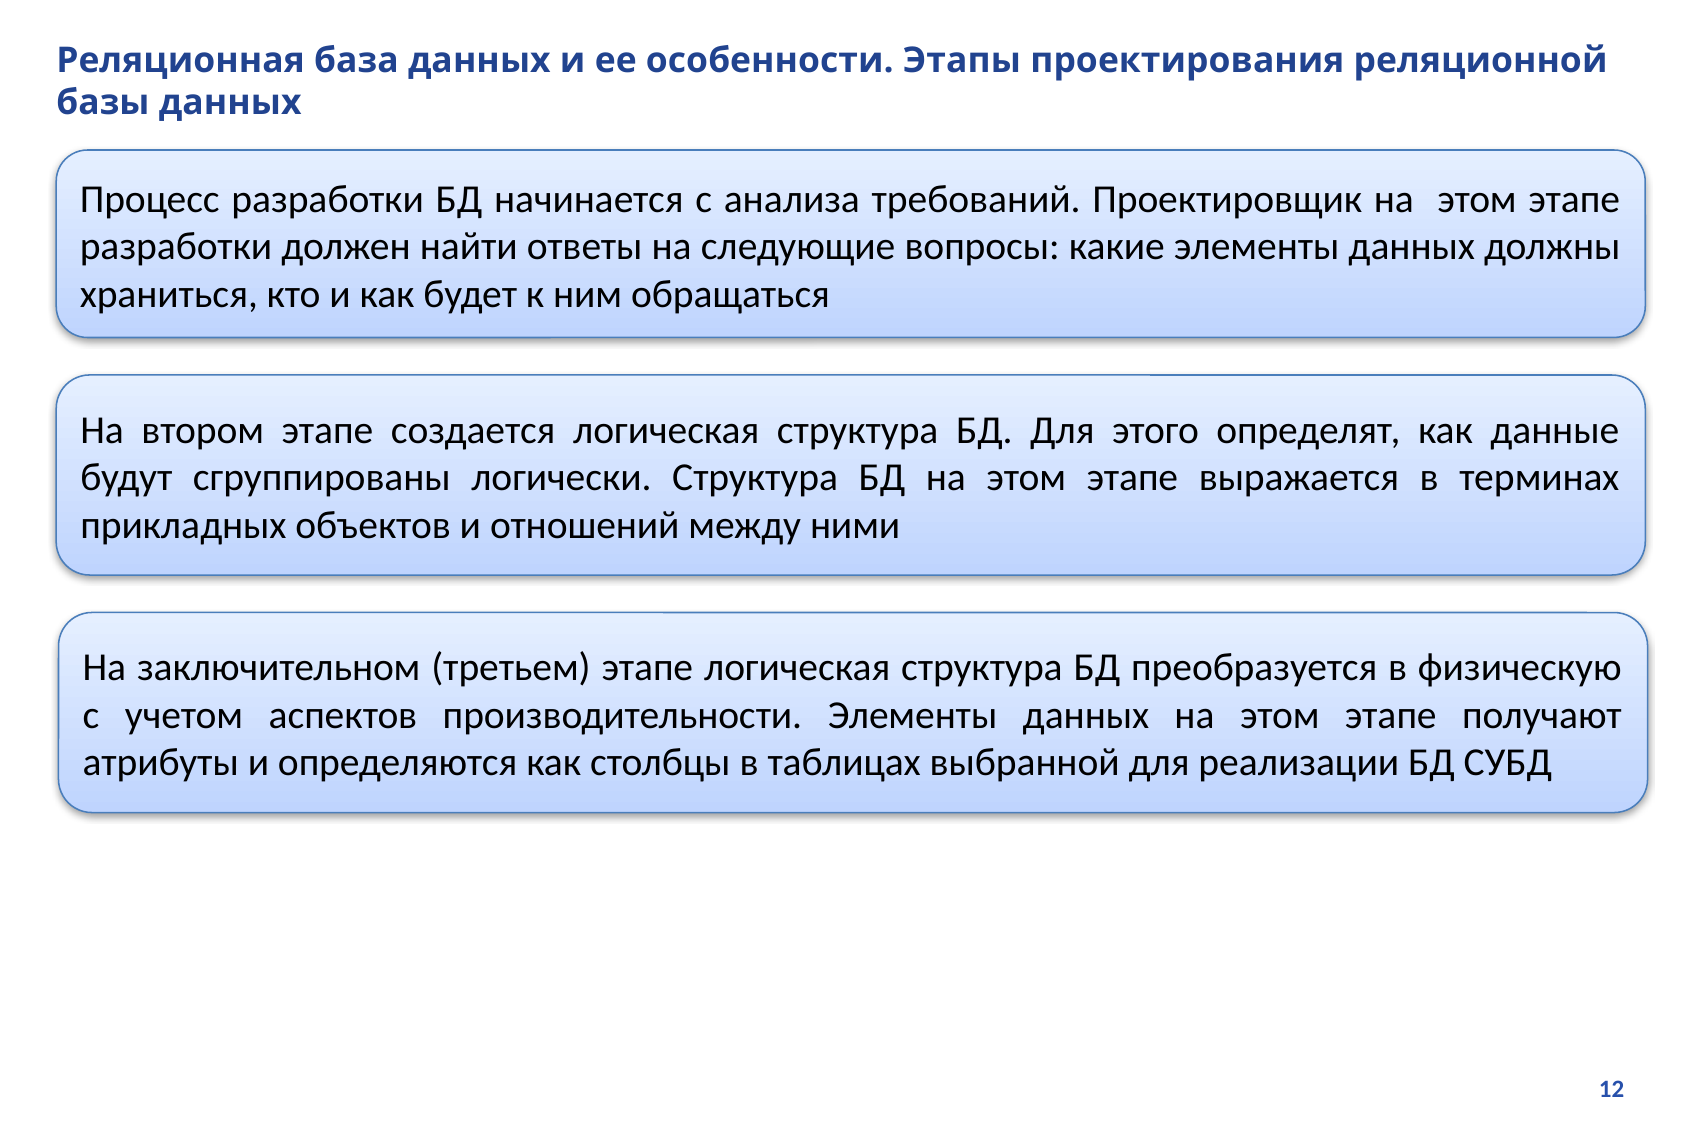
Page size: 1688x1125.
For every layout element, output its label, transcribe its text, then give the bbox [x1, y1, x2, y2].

text_box Процесс разработки БД начинается с анализа требований. Проектировщик на этом этапе разработки должен найти ответы на следующие вопросы: какие элементы данных должны храниться, кто и как будет к ним обращаться [55, 149, 1647, 339]
title Реляционная база данных и ее особенности. Этапы проектирования реляционной базы данных [41, 29, 1653, 90]
text_box На заключительном (третьем) этапе логическая структура БД преобразуется в физическую с учетом аспектов производительности. Элементы данных на этом этапе получают атрибуты и определяются как столбцы в таблицах выбранной для реализации БД СУБД [57, 611, 1649, 814]
text_box На втором этапе создается логическая структура БД. Для этого определят, как данные будут сгруппированы логически. Структура БД на этом этапе выражается в терминах прикладных объектов и отношений между ними [55, 374, 1647, 576]
